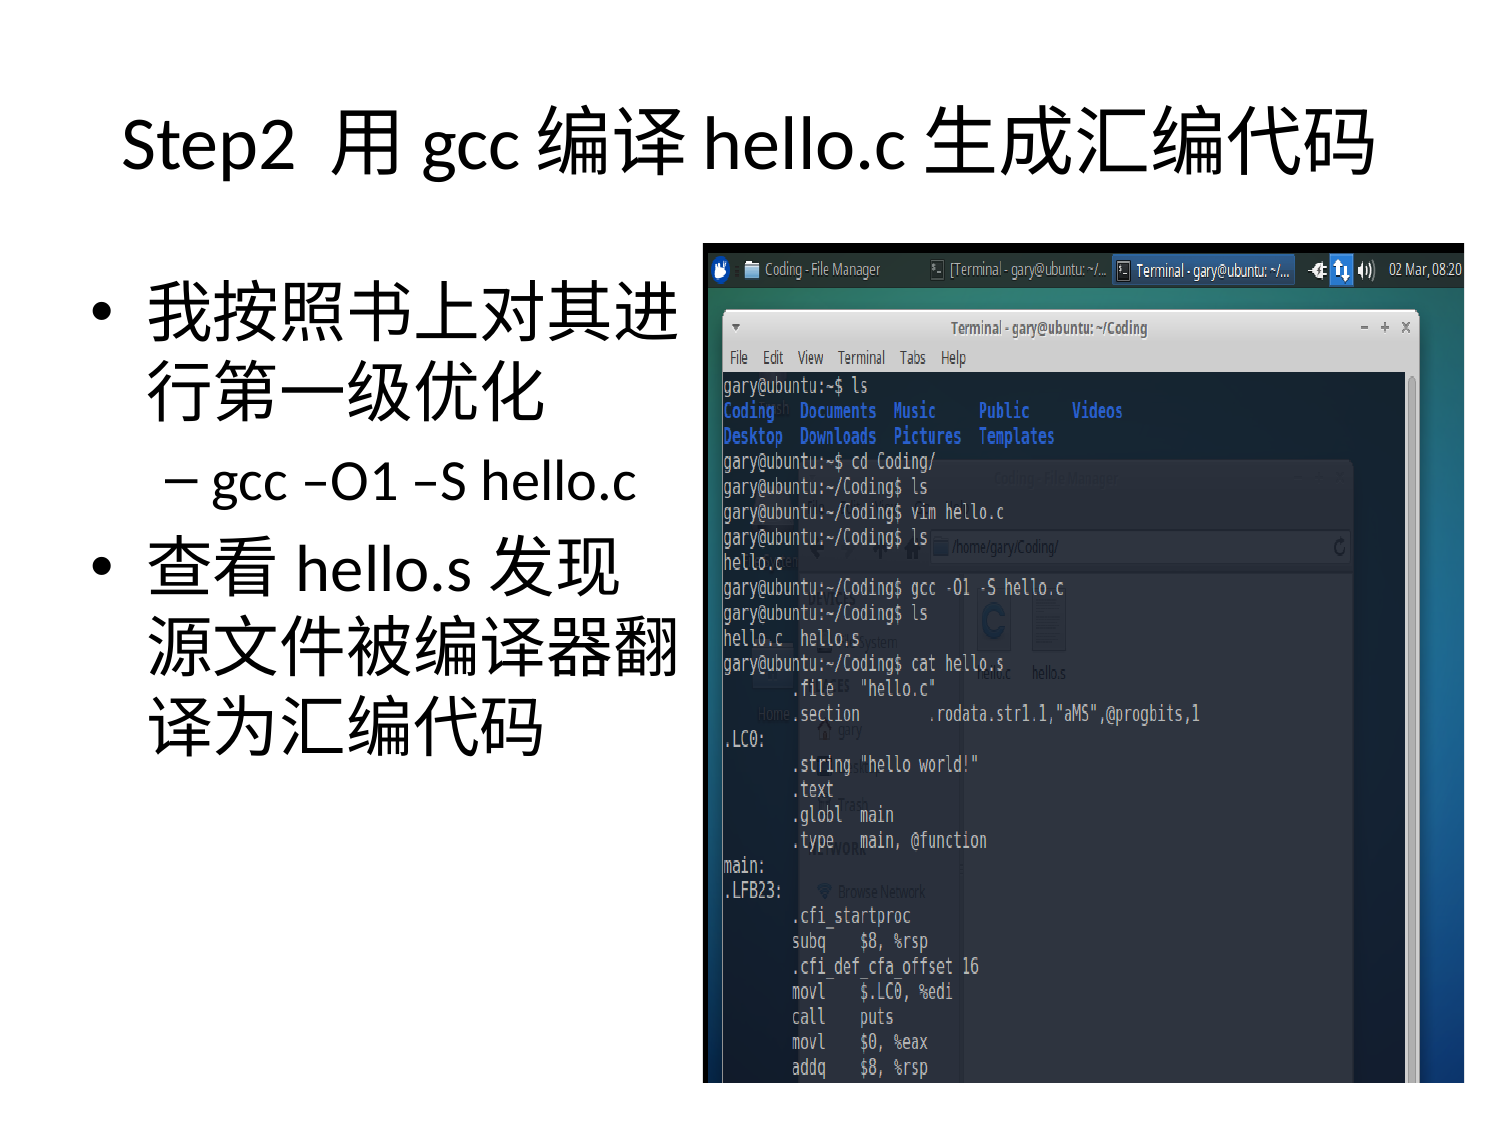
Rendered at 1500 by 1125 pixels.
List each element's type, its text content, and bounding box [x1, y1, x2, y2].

list 我按照书上对其进行第一级优化 gcc –O1 –S hello.c 查看hello.s发现源文件被编译器翻译为汇编代码 [75, 262, 697, 1005]
picture [702, 243, 1465, 1083]
title Step2 用gcc编译hello.c生成汇编代码 [75, 45, 1425, 233]
